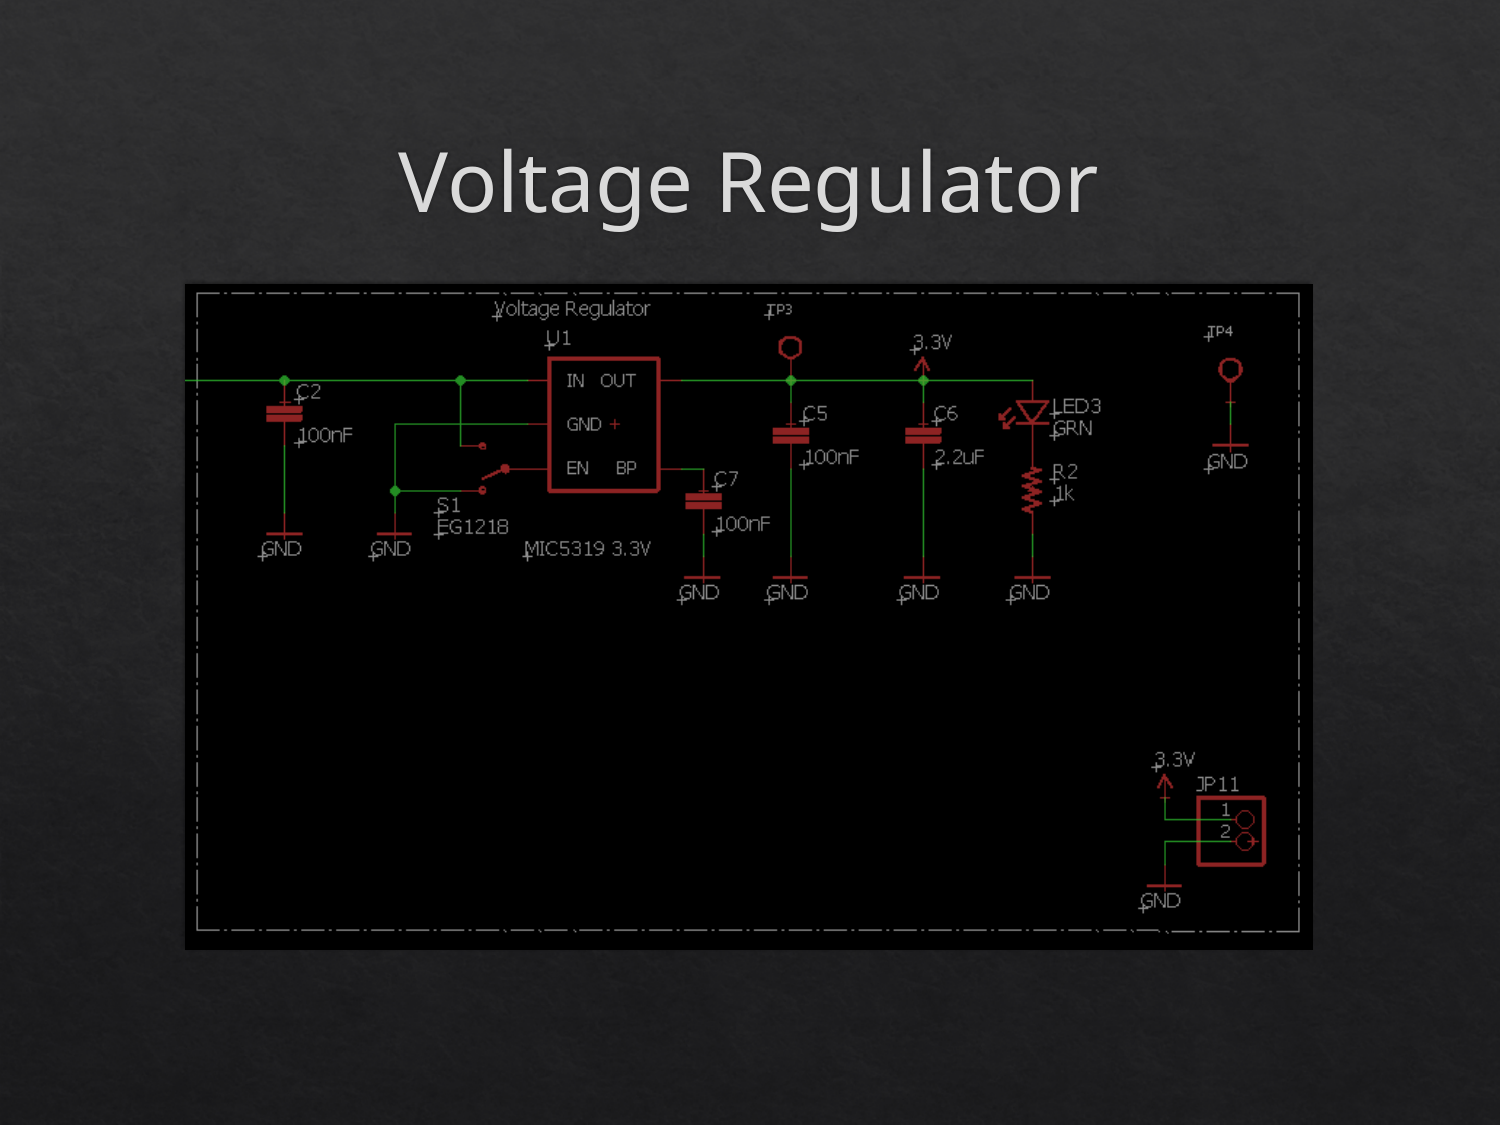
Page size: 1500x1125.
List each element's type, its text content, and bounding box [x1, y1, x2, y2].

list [185, 283, 1313, 951]
title Voltage Regulator [112, 99, 1387, 260]
